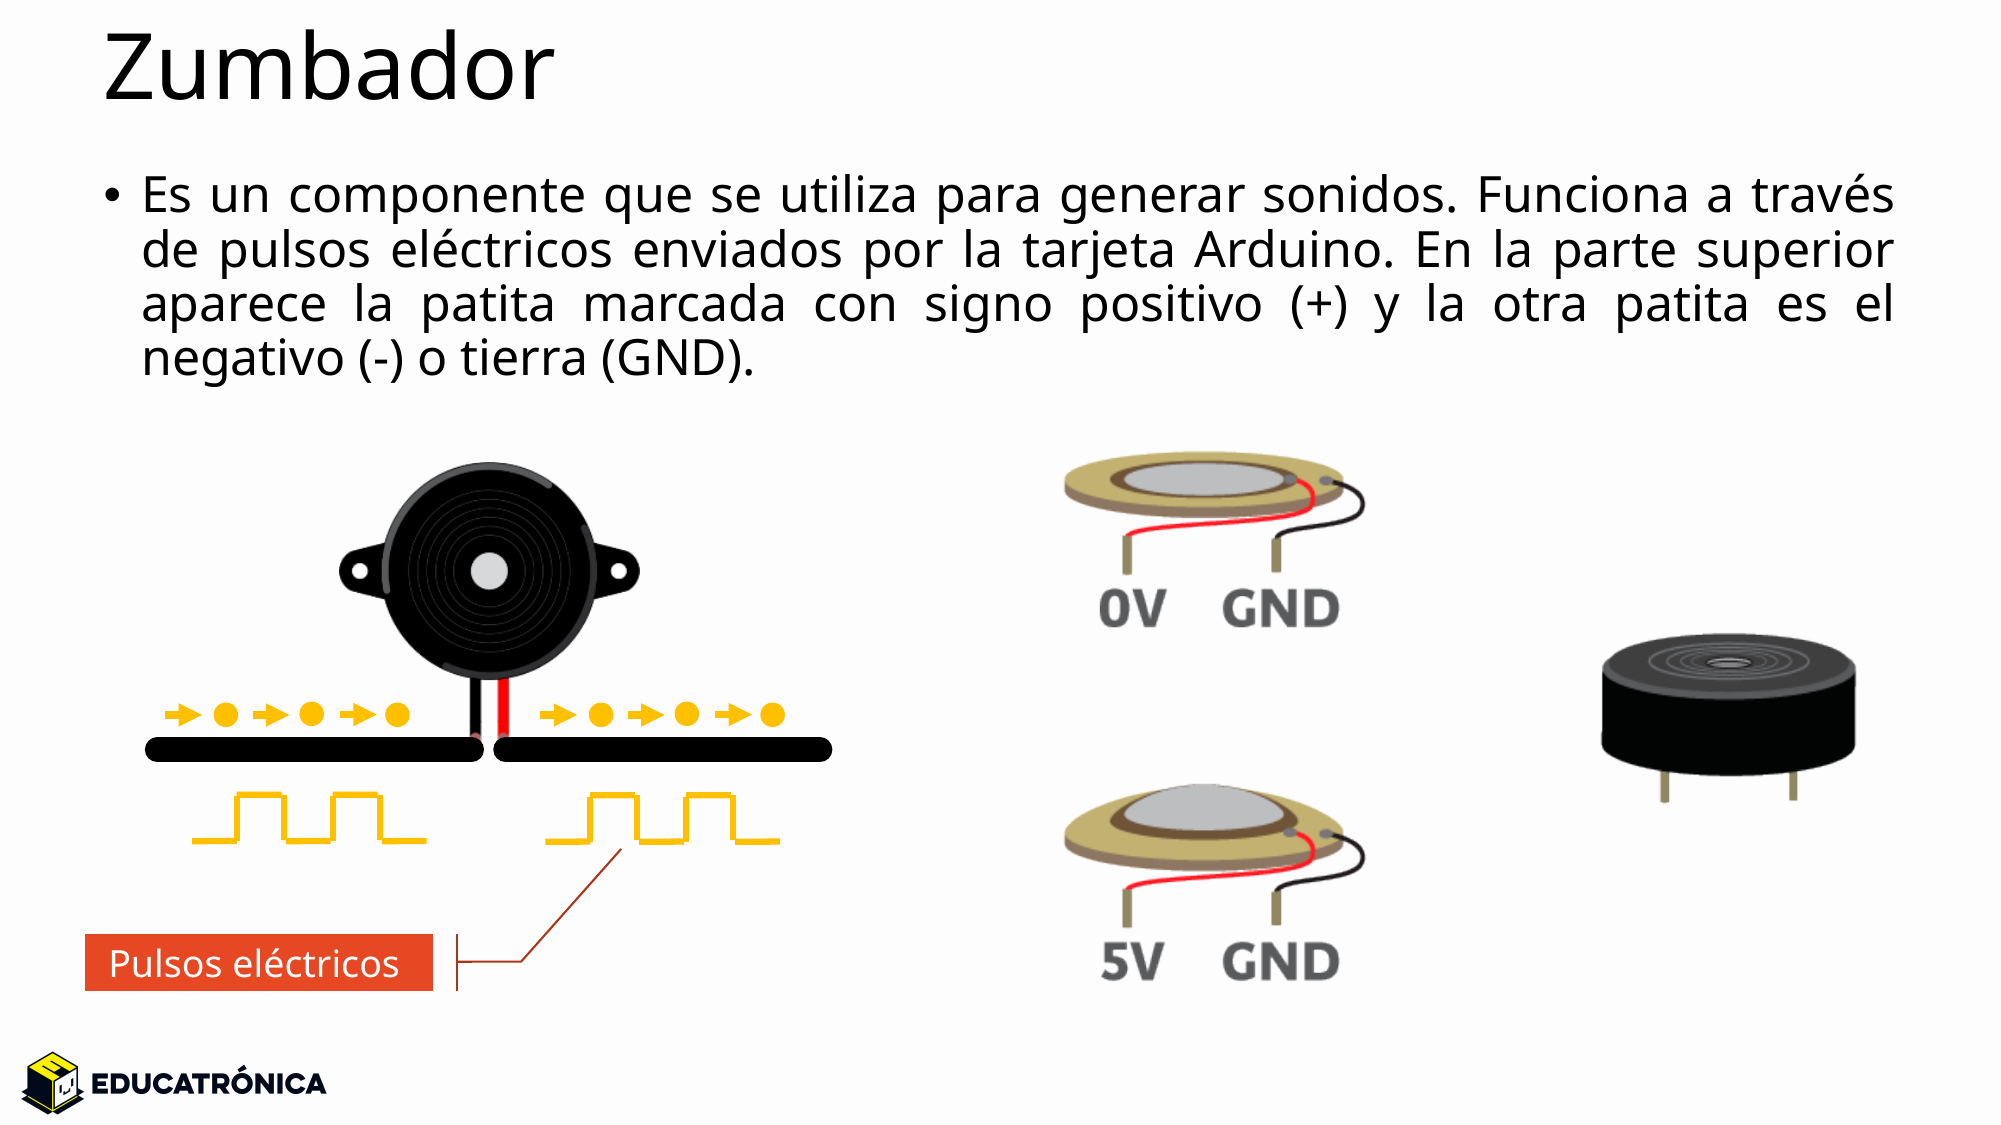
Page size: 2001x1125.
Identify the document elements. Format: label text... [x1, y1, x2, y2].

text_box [157, 462, 820, 842]
picture [1003, 439, 1921, 1011]
list Es un componente que se utiliza para generar sonidos. Funciona a través de pulsos eléctricos enviados por la tarjeta Arduino. En la parte superior aparece la patita marcada con signo positivo (+) y la otra patita es el negativo (-) o tierra (GND). [88, 162, 1912, 1037]
text_box Pulsos eléctricos [85, 934, 433, 991]
text_box Pulsos eléctricos [456, 848, 622, 991]
picture [19, 1048, 330, 1118]
title Zumbador [88, 7, 1912, 133]
